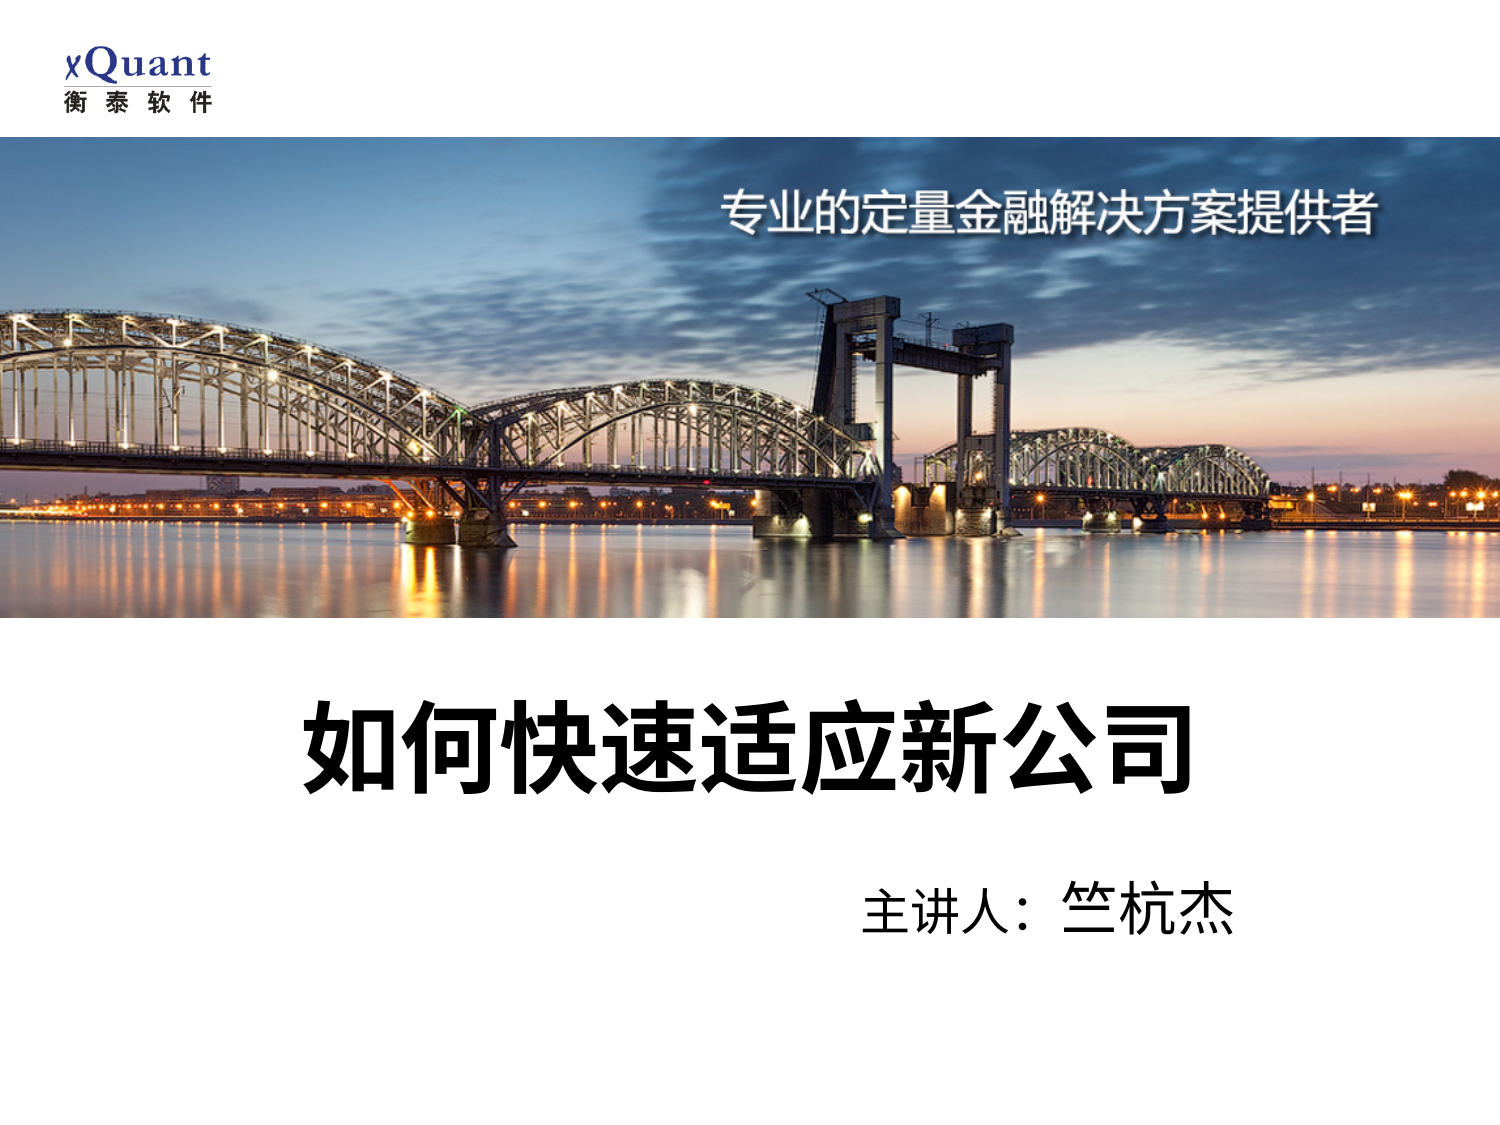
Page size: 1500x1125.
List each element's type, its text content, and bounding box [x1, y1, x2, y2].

title 如何快速适应新公司 [75, 668, 1425, 823]
picture [62, 44, 213, 114]
text_box 主讲人：竺杭杰 [846, 864, 1425, 949]
picture [0, 137, 1500, 618]
